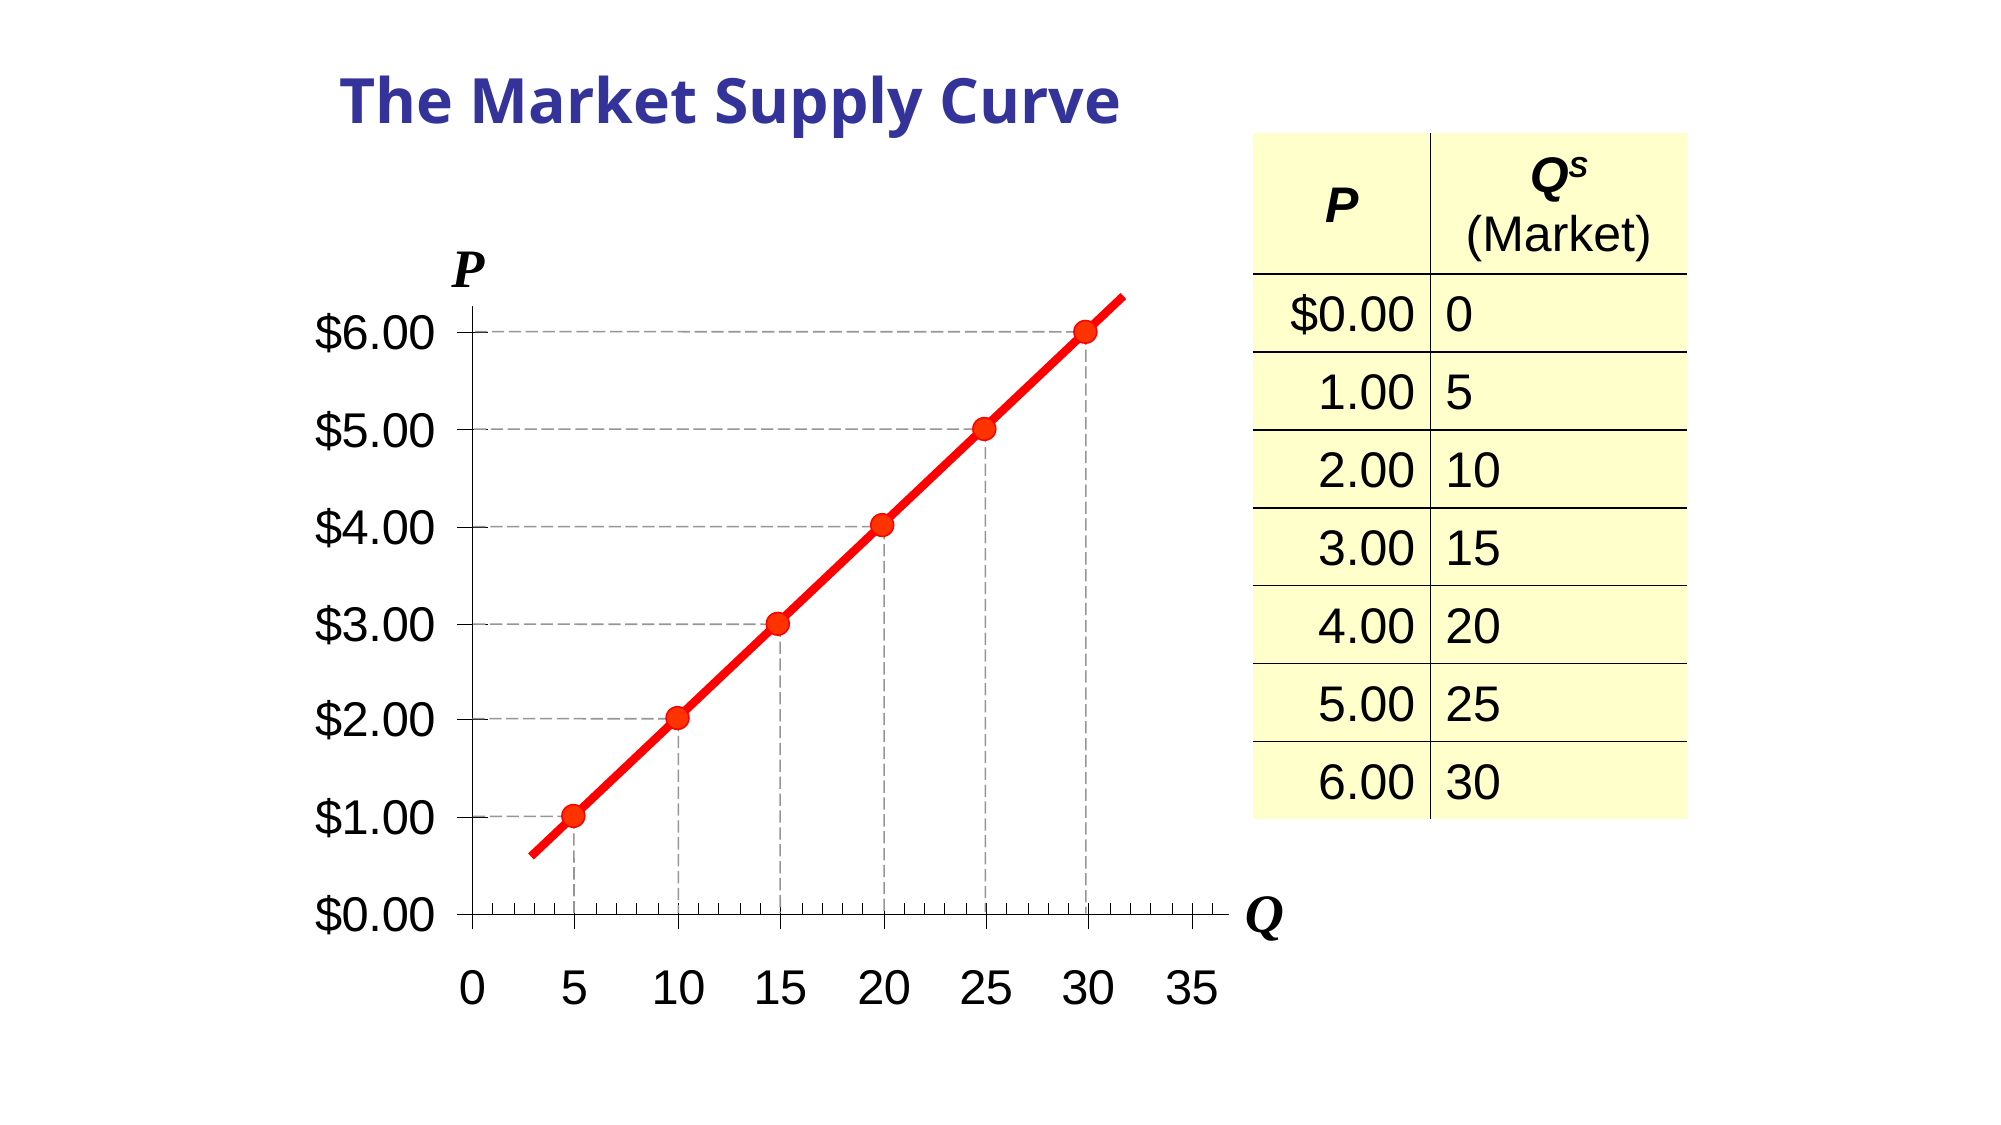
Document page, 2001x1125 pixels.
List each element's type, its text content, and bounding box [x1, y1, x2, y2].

table_cell 1.00 [1318, 353, 1430, 429]
table_cell 2.00 [1318, 431, 1430, 507]
table_cell 4.00 [1318, 586, 1430, 663]
text_box The Market Supply Curve [324, 41, 1675, 155]
table_cell 25 [1431, 664, 1687, 741]
table_header P [1253, 133, 1430, 273]
table_cell 15 [1431, 509, 1687, 585]
table_cell 5 [1431, 353, 1687, 429]
table_cell 0 [1431, 275, 1687, 351]
table_cell 20 [1431, 586, 1687, 663]
table_header QS (Market) [1431, 133, 1687, 273]
table_cell 6.00 [1318, 742, 1430, 819]
table_cell 3.00 [1318, 509, 1430, 585]
table_cell 5.00 [1318, 664, 1430, 741]
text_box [297, 201, 1318, 1041]
table_cell 10 [1431, 431, 1687, 507]
table_cell $0.00 [1318, 275, 1430, 351]
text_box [472, 331, 1086, 914]
table_cell 30 [1431, 742, 1687, 819]
